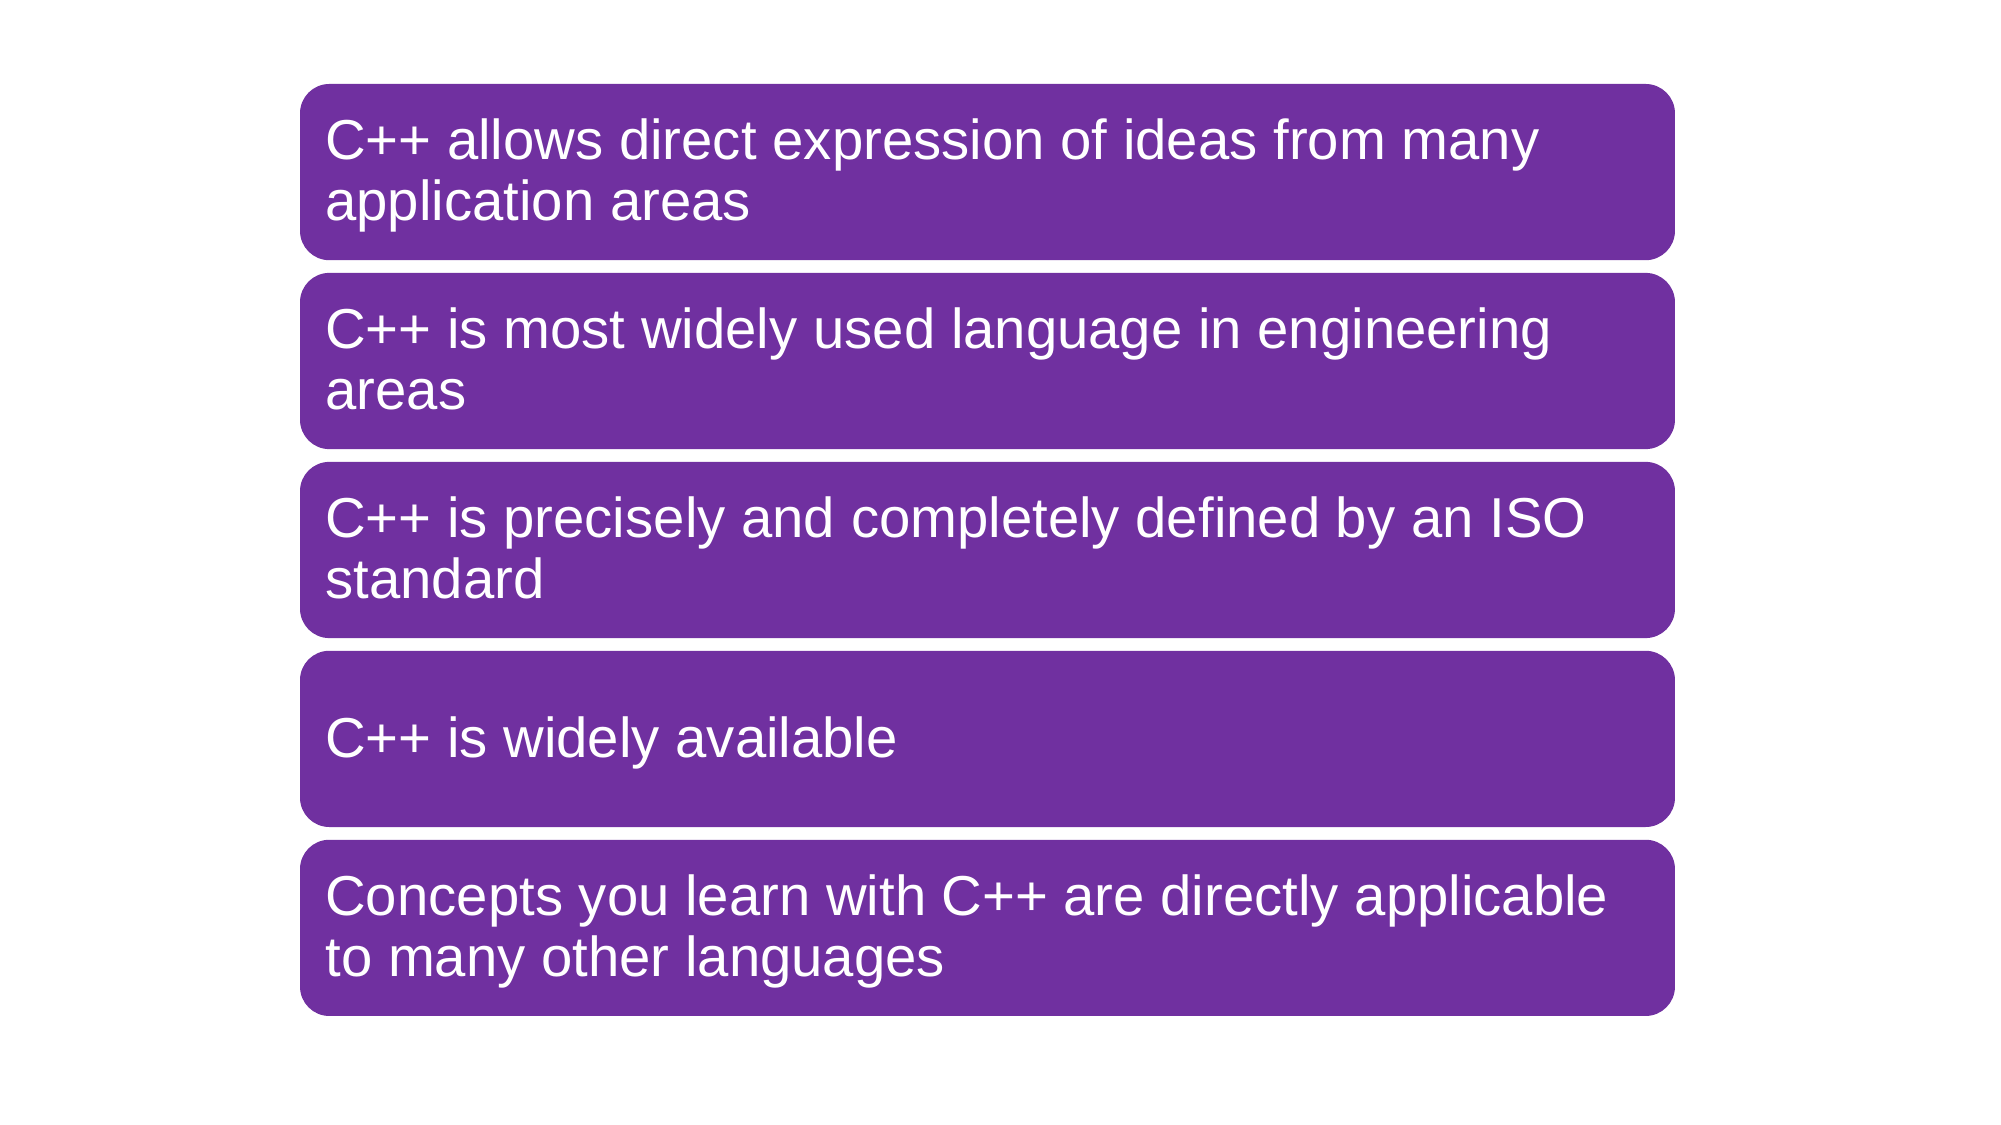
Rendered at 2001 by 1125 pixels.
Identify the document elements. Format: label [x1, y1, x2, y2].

text_box [299, 83, 1675, 1016]
